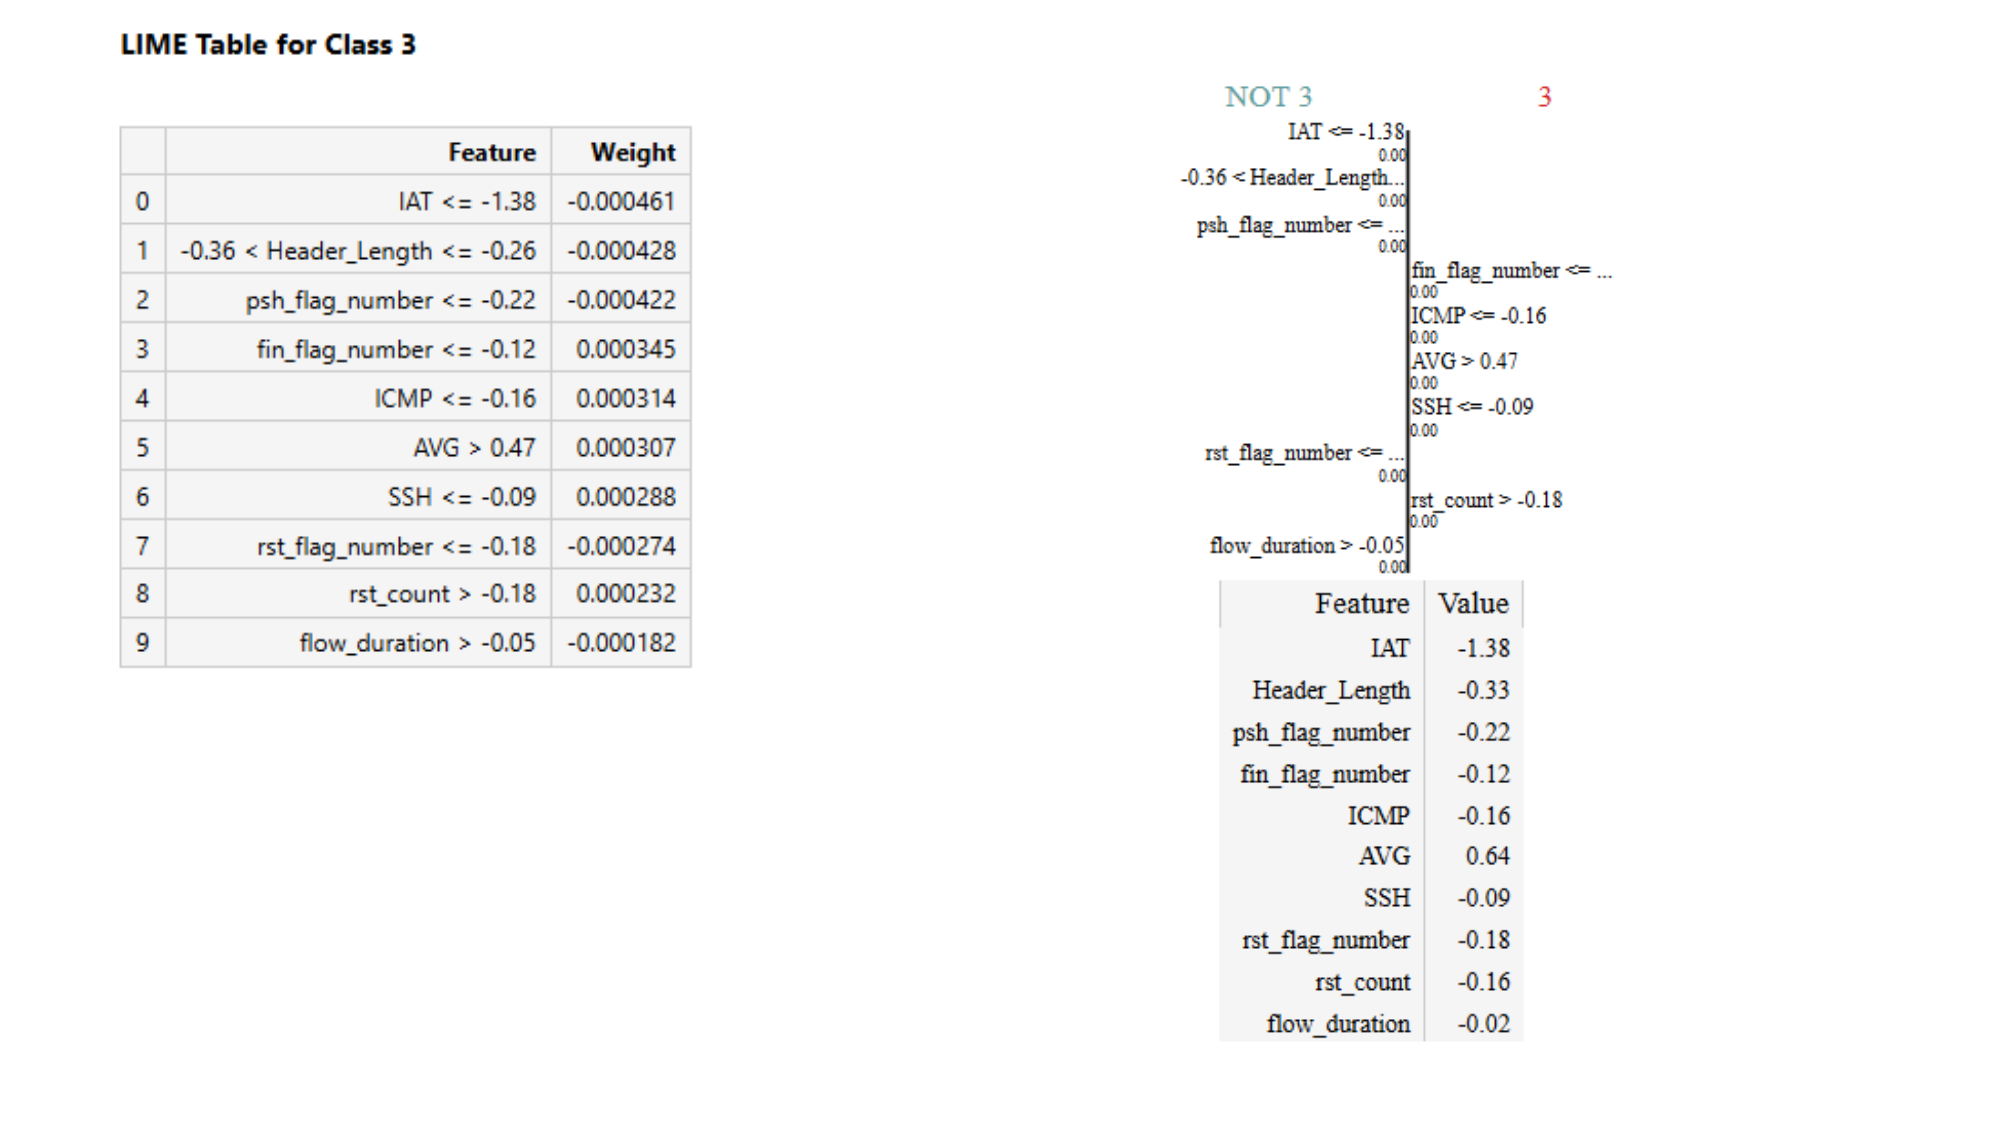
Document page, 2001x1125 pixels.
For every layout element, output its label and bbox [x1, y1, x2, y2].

picture [78, 24, 756, 730]
picture [1145, 65, 1690, 1060]
